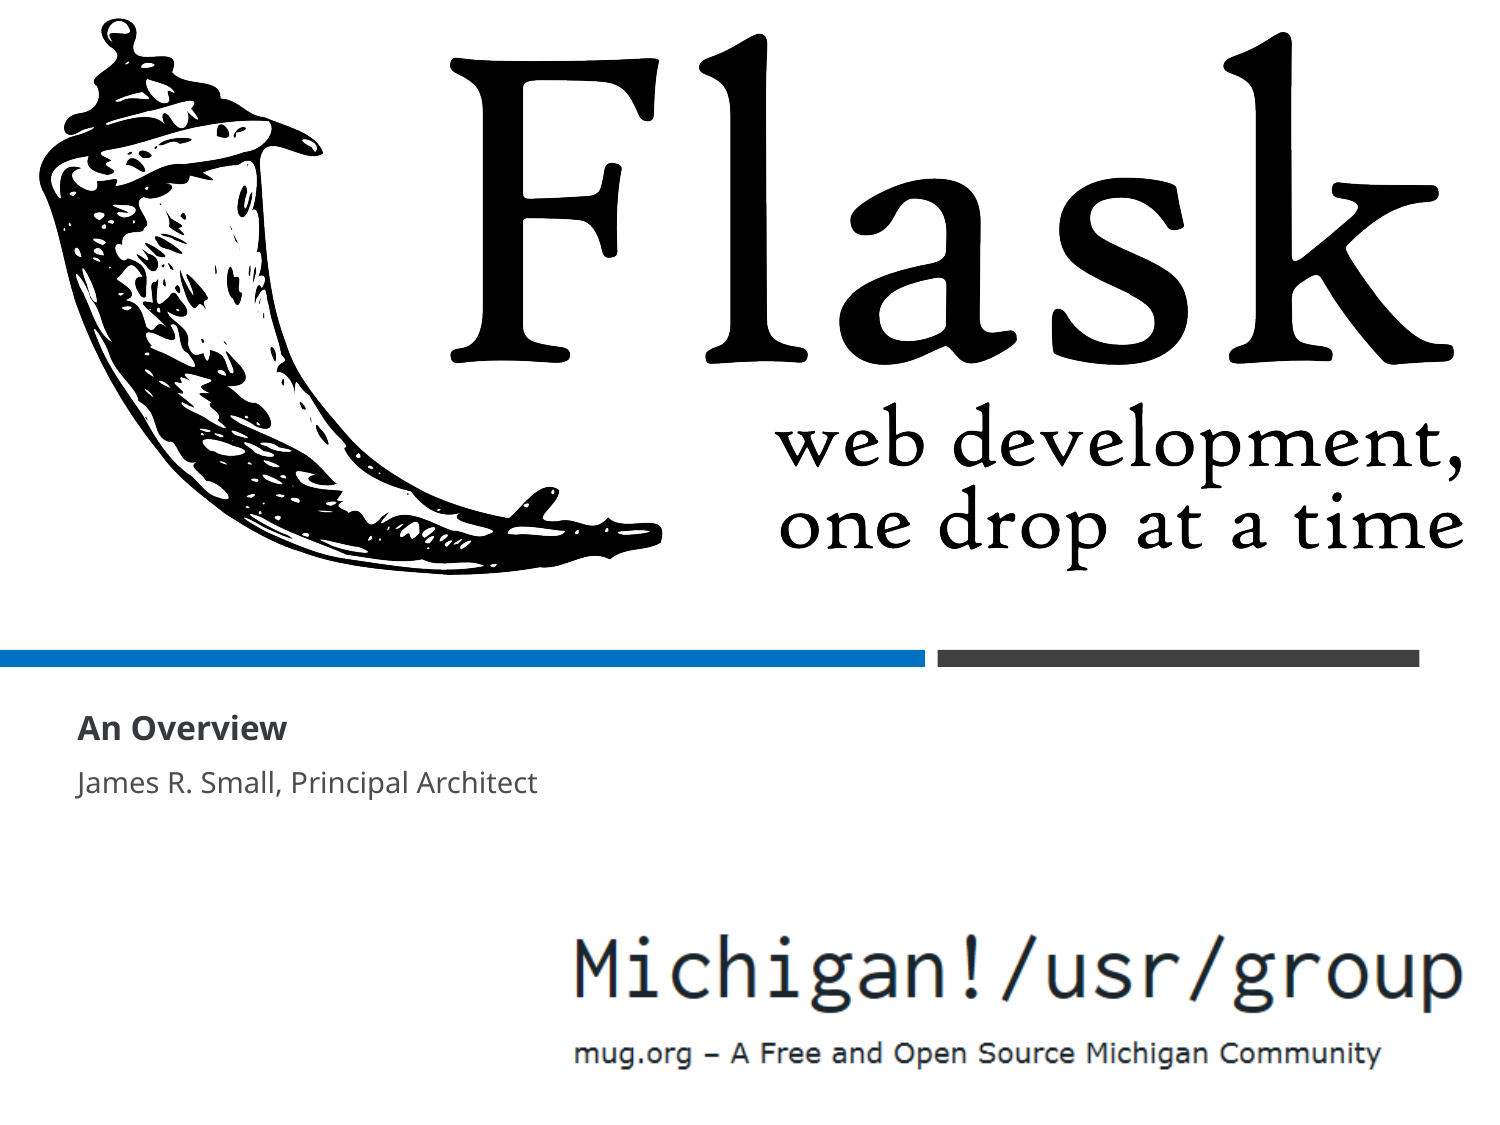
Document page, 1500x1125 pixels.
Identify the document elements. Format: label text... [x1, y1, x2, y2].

subtitle An Overview [62, 699, 1420, 756]
picture [0, 0, 1500, 588]
list James R. Small, Principal Architect [62, 756, 1420, 1009]
picture [560, 907, 1474, 1098]
